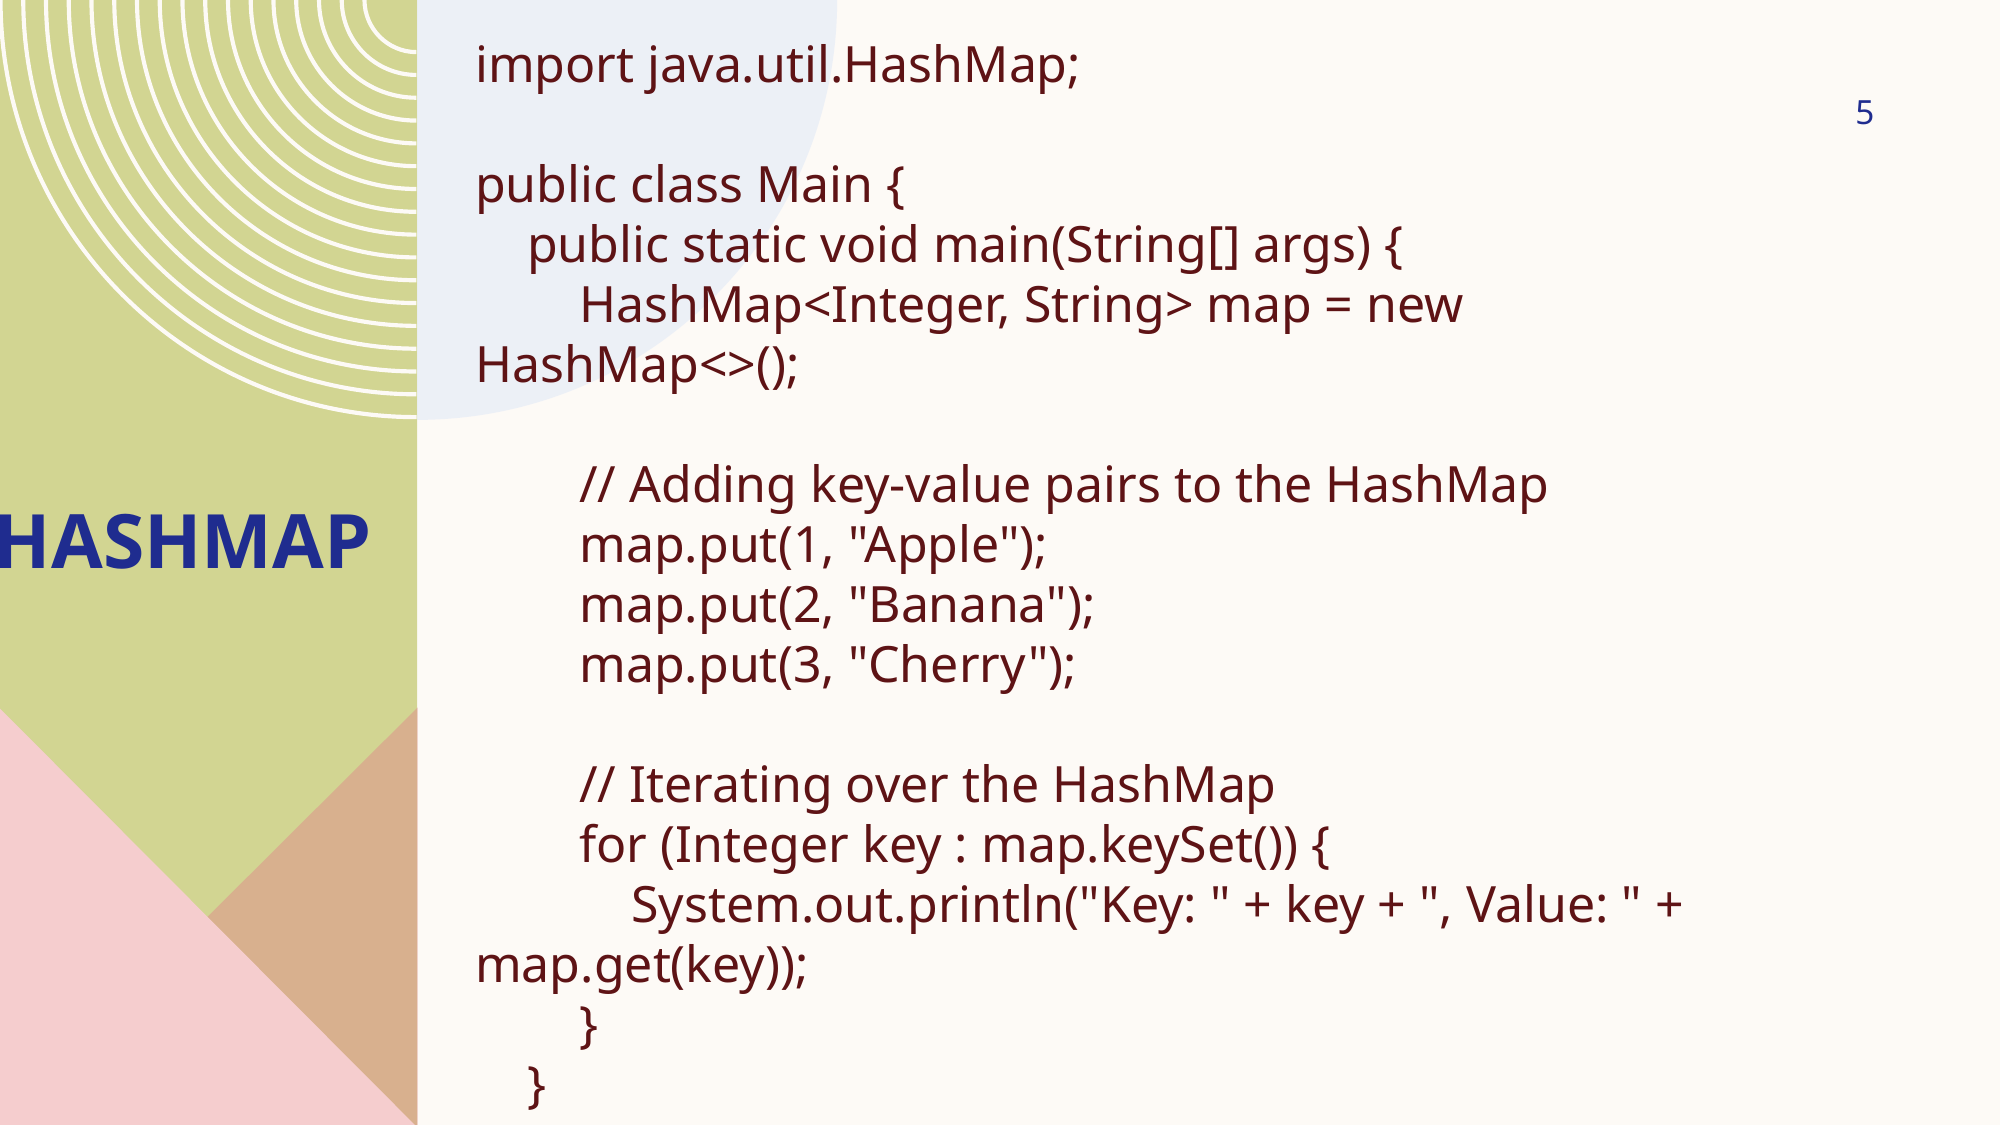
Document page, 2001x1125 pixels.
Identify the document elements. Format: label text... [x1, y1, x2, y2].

slide_number 5 [1744, 75, 1875, 153]
text_box import java.util.HashMap; public class Main { public static void main(String[] args) { HashMap<Integer, String> map = new HashMap<>(); // Adding key-value pairs to the HashMap map.put(1, "Apple"); map.put(2, "Banana"); map.put(3, "Cherry"); // Iterating over the HashMap for (Integer key : map.keySet()) { System.out.println("Key: " + key + ", Value: " + map.get(key)); } } } [460, 25, 1744, 1125]
title HashMap [0, 480, 443, 584]
